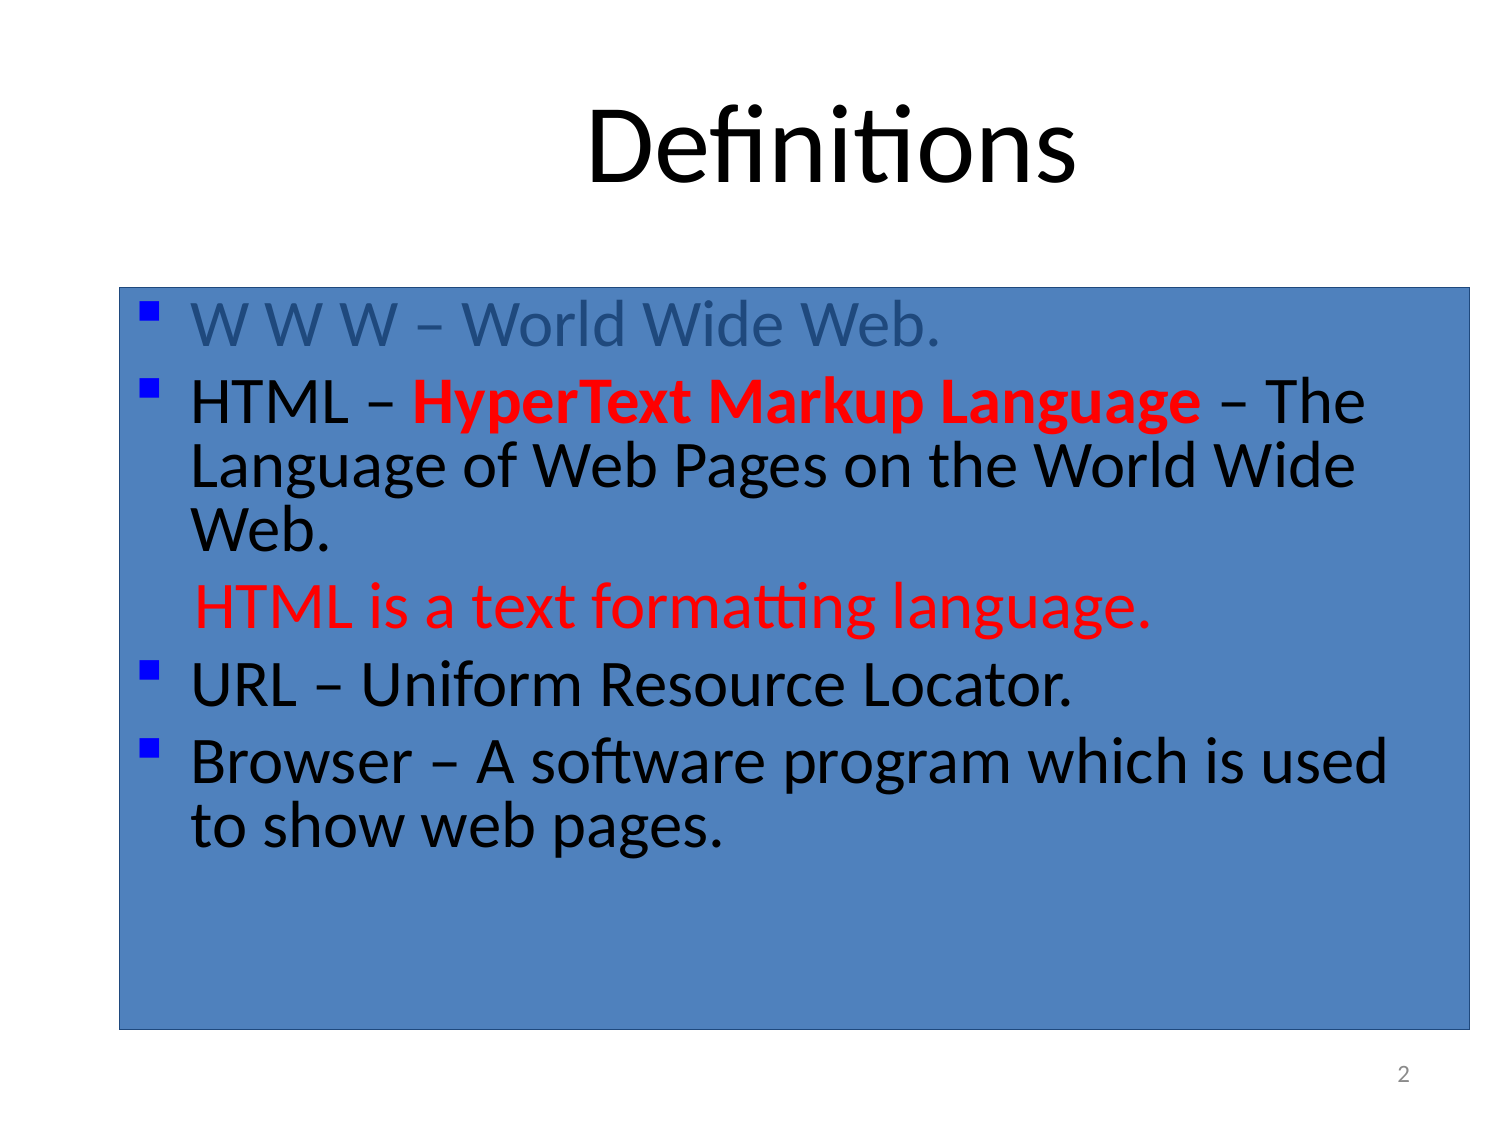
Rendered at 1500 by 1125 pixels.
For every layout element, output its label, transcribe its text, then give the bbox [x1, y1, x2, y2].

list W W W – World Wide Web. HTML – HyperText Markup Language – The Language of Web Pages on the World Wide Web. HTML is a text formatting language. URL – Uniform Resource Locator. Browser – A software program which is used to show web pages. [119, 287, 1470, 1030]
title Definitions [169, 44, 1495, 232]
slide_number 2 [1074, 1042, 1425, 1103]
